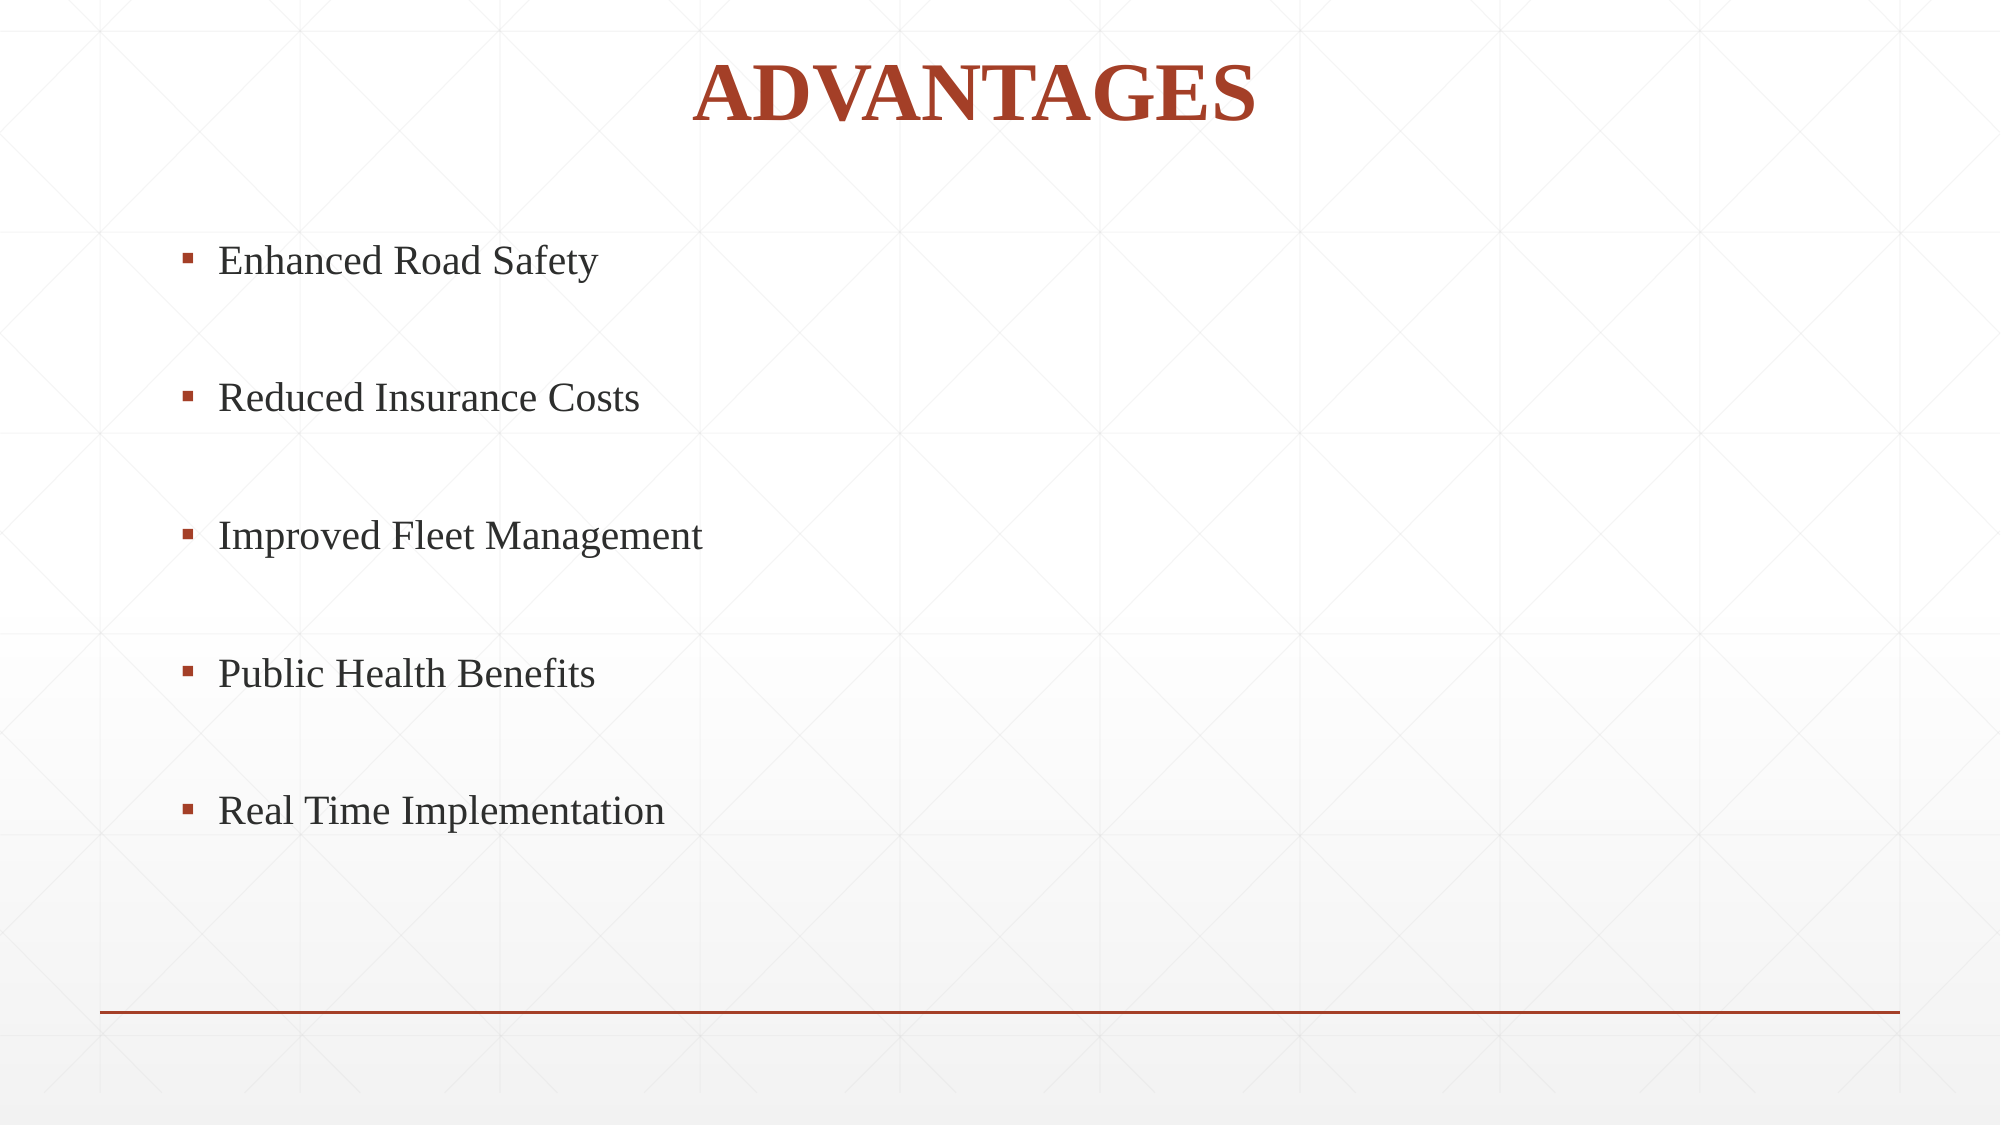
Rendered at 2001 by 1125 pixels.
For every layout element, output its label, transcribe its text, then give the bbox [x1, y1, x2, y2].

list Enhanced Road Safety Reduced Insurance Costs Improved Fleet Management Public Health Benefits Real Time Implementation [165, 174, 1741, 979]
title ADVANTAGES [187, 0, 1763, 147]
